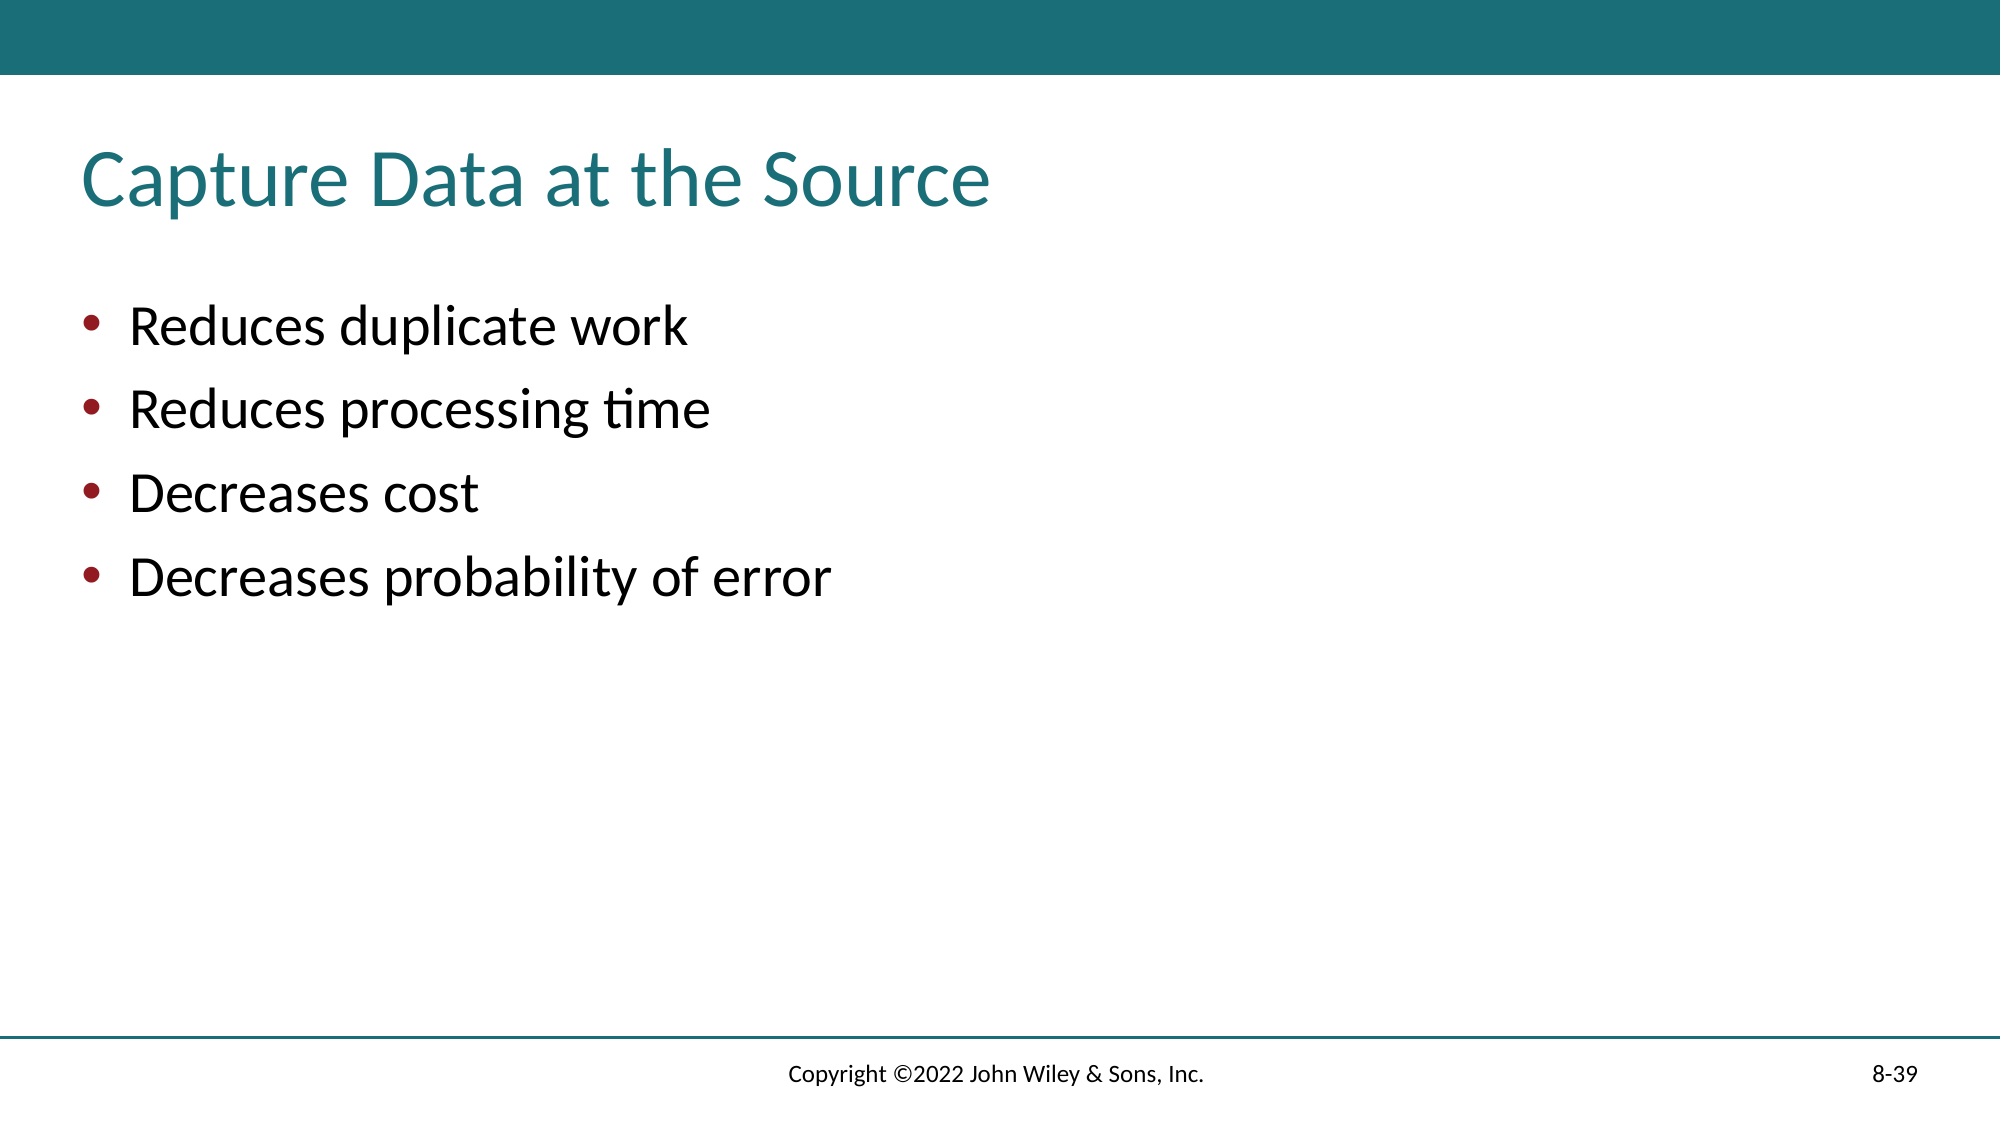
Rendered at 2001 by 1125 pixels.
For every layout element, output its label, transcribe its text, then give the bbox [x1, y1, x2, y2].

title Capture Data at the Source [66, 127, 1934, 287]
list Reduces duplicate work Reduces processing time Decreases cost Decreases probability of error [66, 287, 1934, 1025]
slide_number 8-39 [1412, 1042, 1934, 1103]
footer Copyright ©2022 John Wiley & Sons, Inc. [662, 1042, 1338, 1103]
